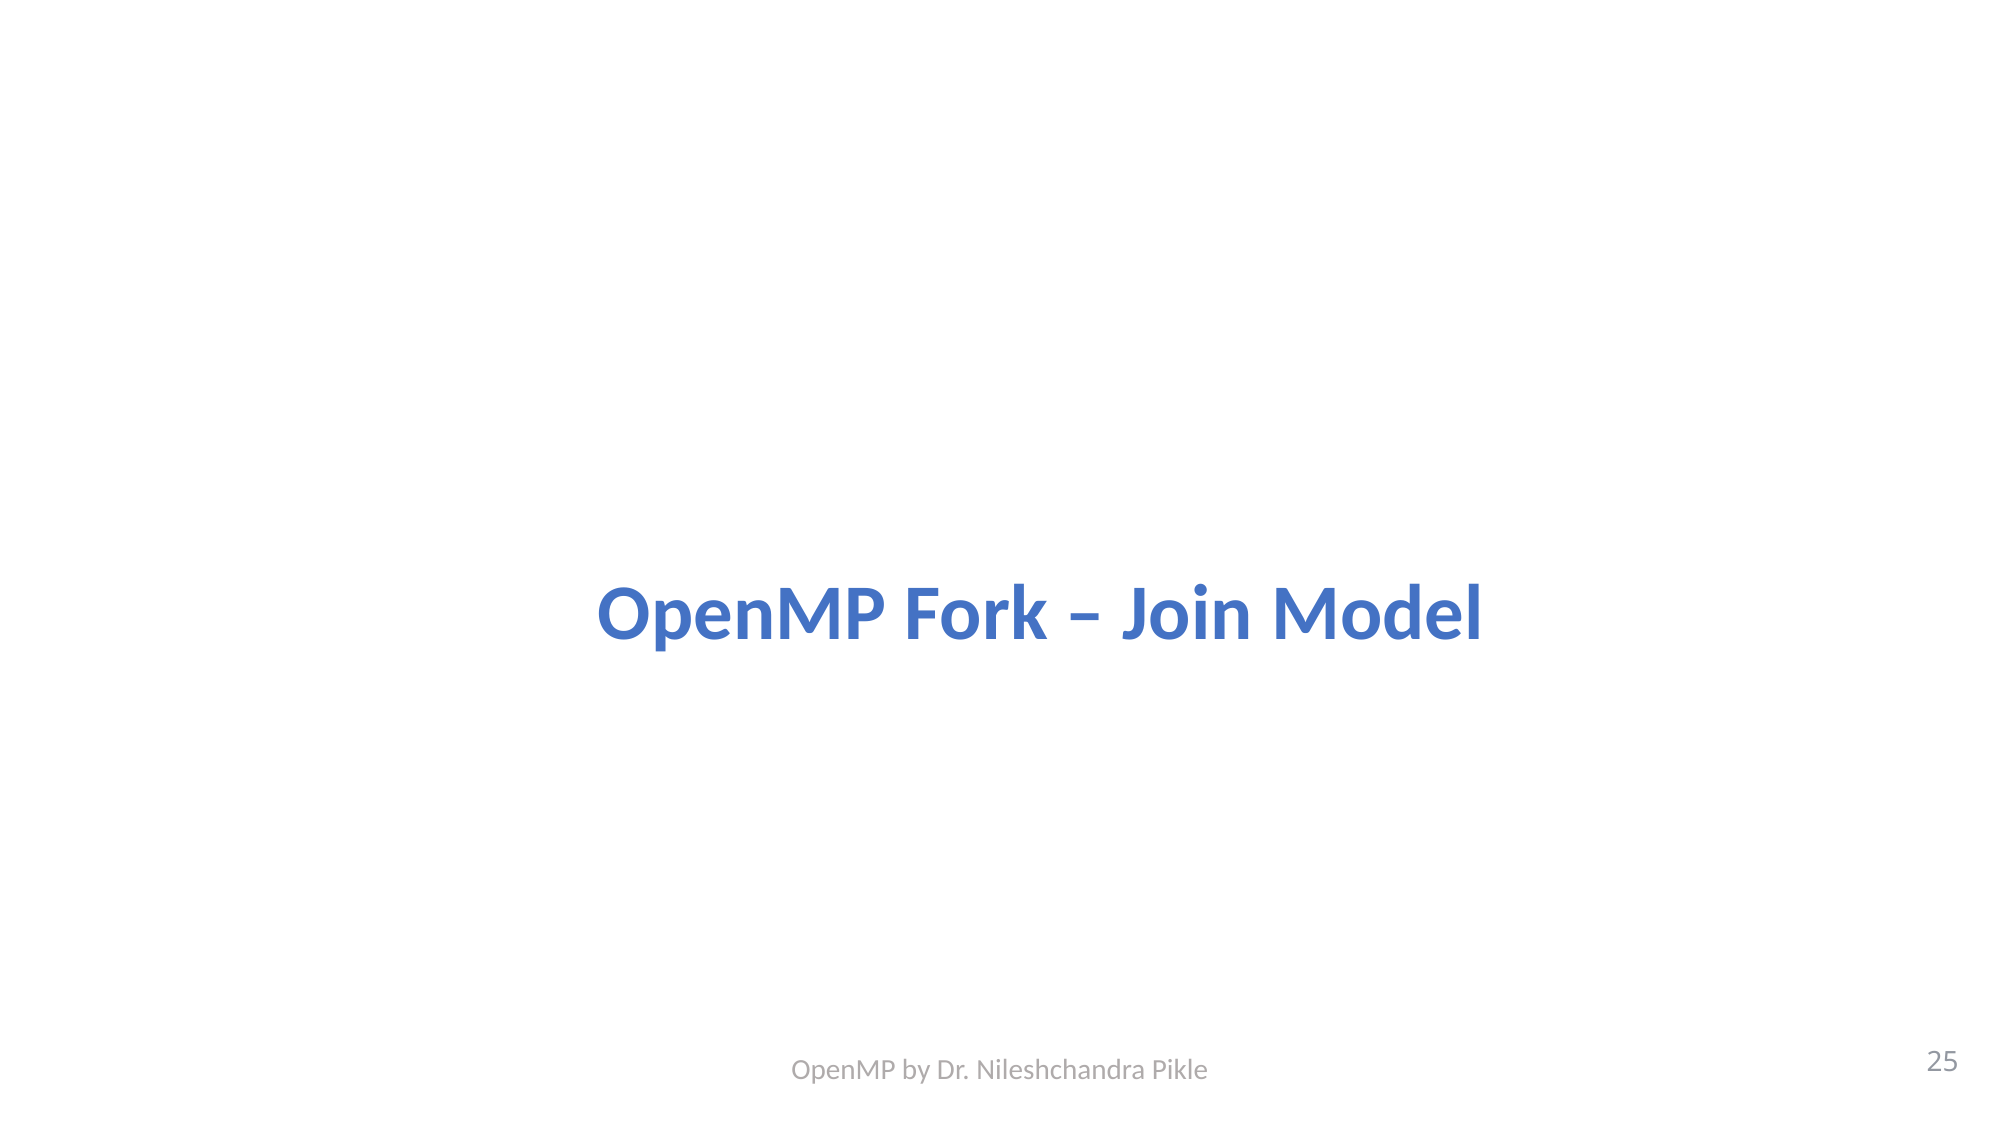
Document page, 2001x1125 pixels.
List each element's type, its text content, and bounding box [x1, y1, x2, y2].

text_box OpenMP by Dr. Nileshchandra Pikle [662, 1042, 1338, 1103]
title OpenMP Fork – Join Model [109, 545, 1974, 671]
slide_number 25 [1853, 1019, 1974, 1106]
